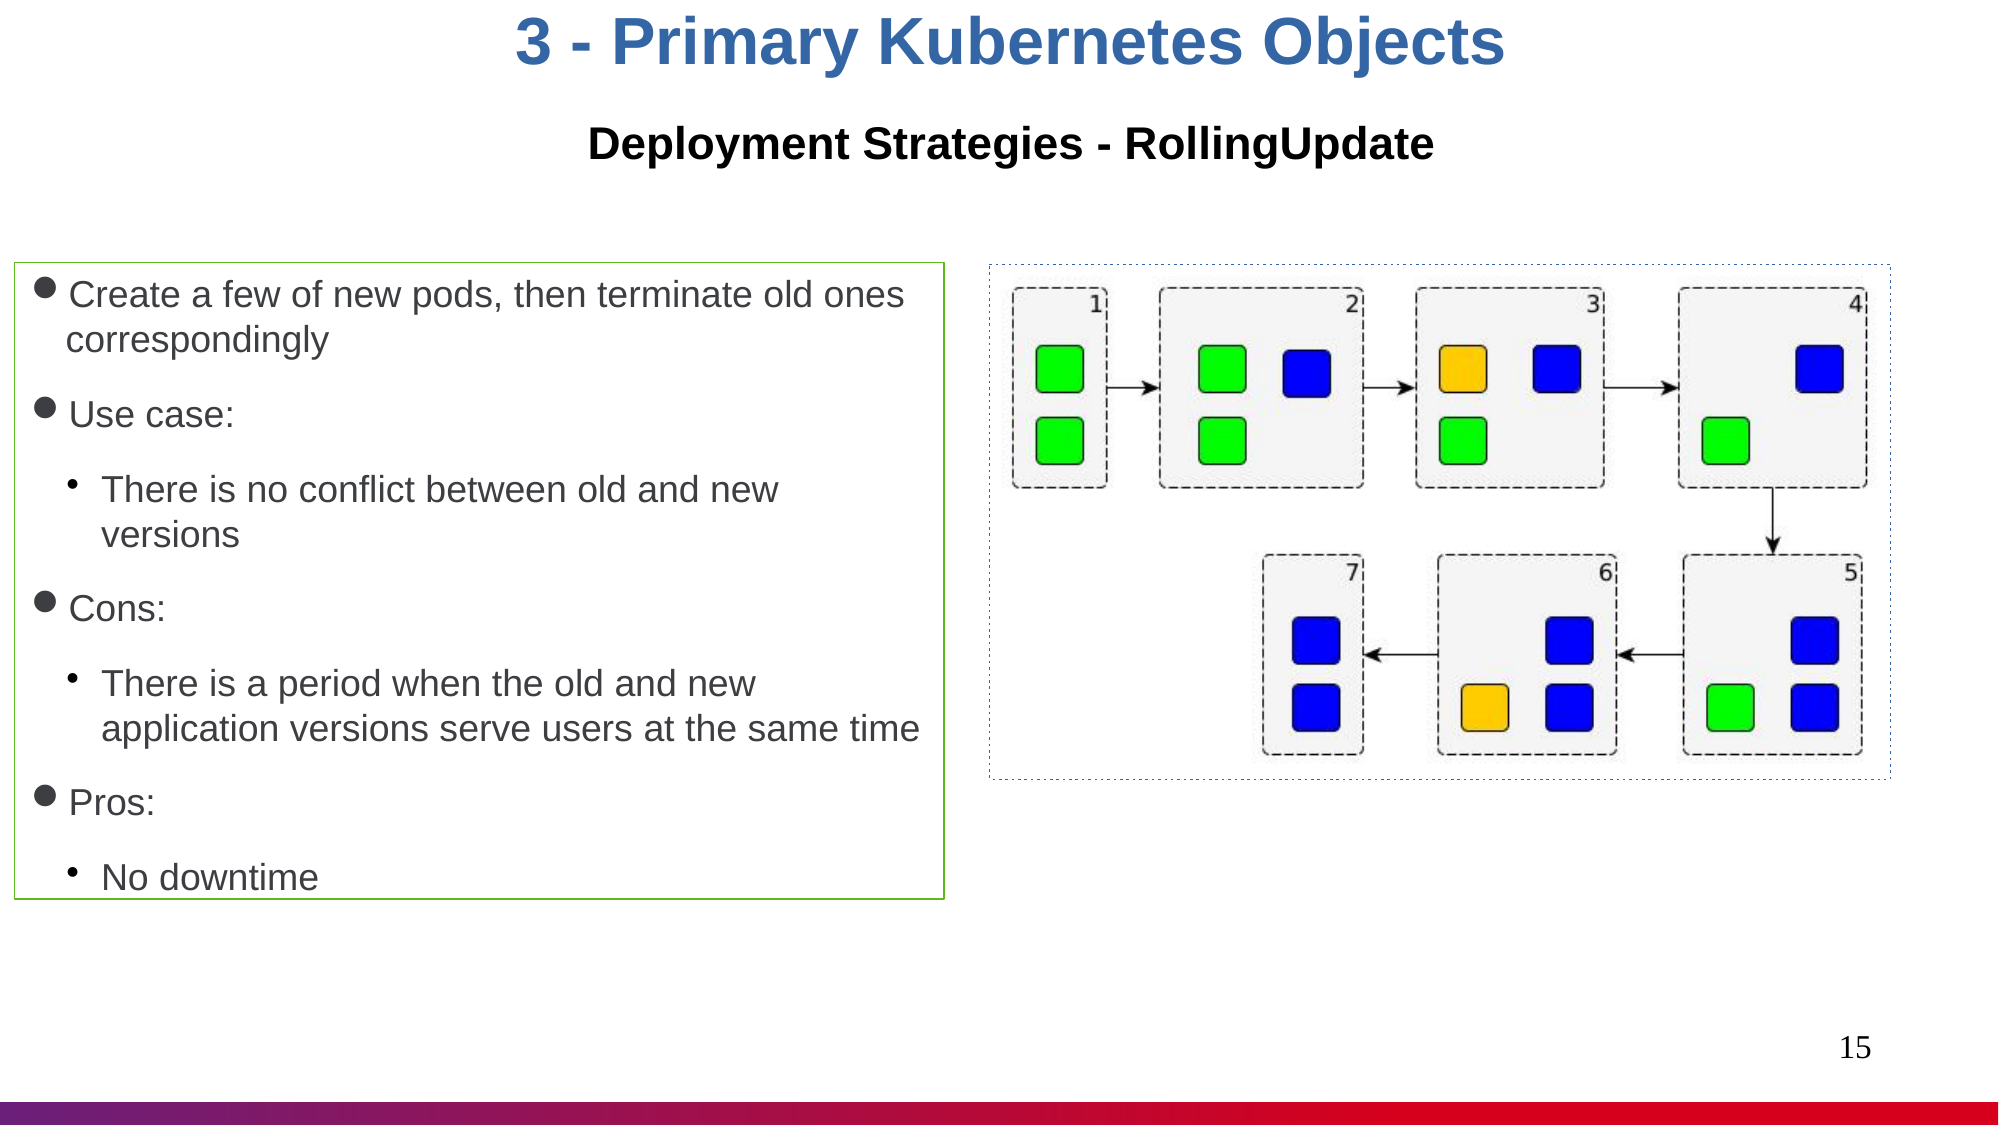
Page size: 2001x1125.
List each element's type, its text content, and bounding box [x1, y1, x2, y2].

text_box Create a few of new pods, then terminate old ones correspondingly Use case: There is no conflict between old and new versions Cons: There is a period when the old and new application versions serve users at the same time Pros: No downtime [14, 262, 944, 899]
text_box 1 [1724, 1017, 1986, 1086]
picture [989, 264, 1891, 780]
text_box 3 - Primary Kubernetes Objects Deployment Strategies - RollingUpdate [112, 0, 1911, 186]
